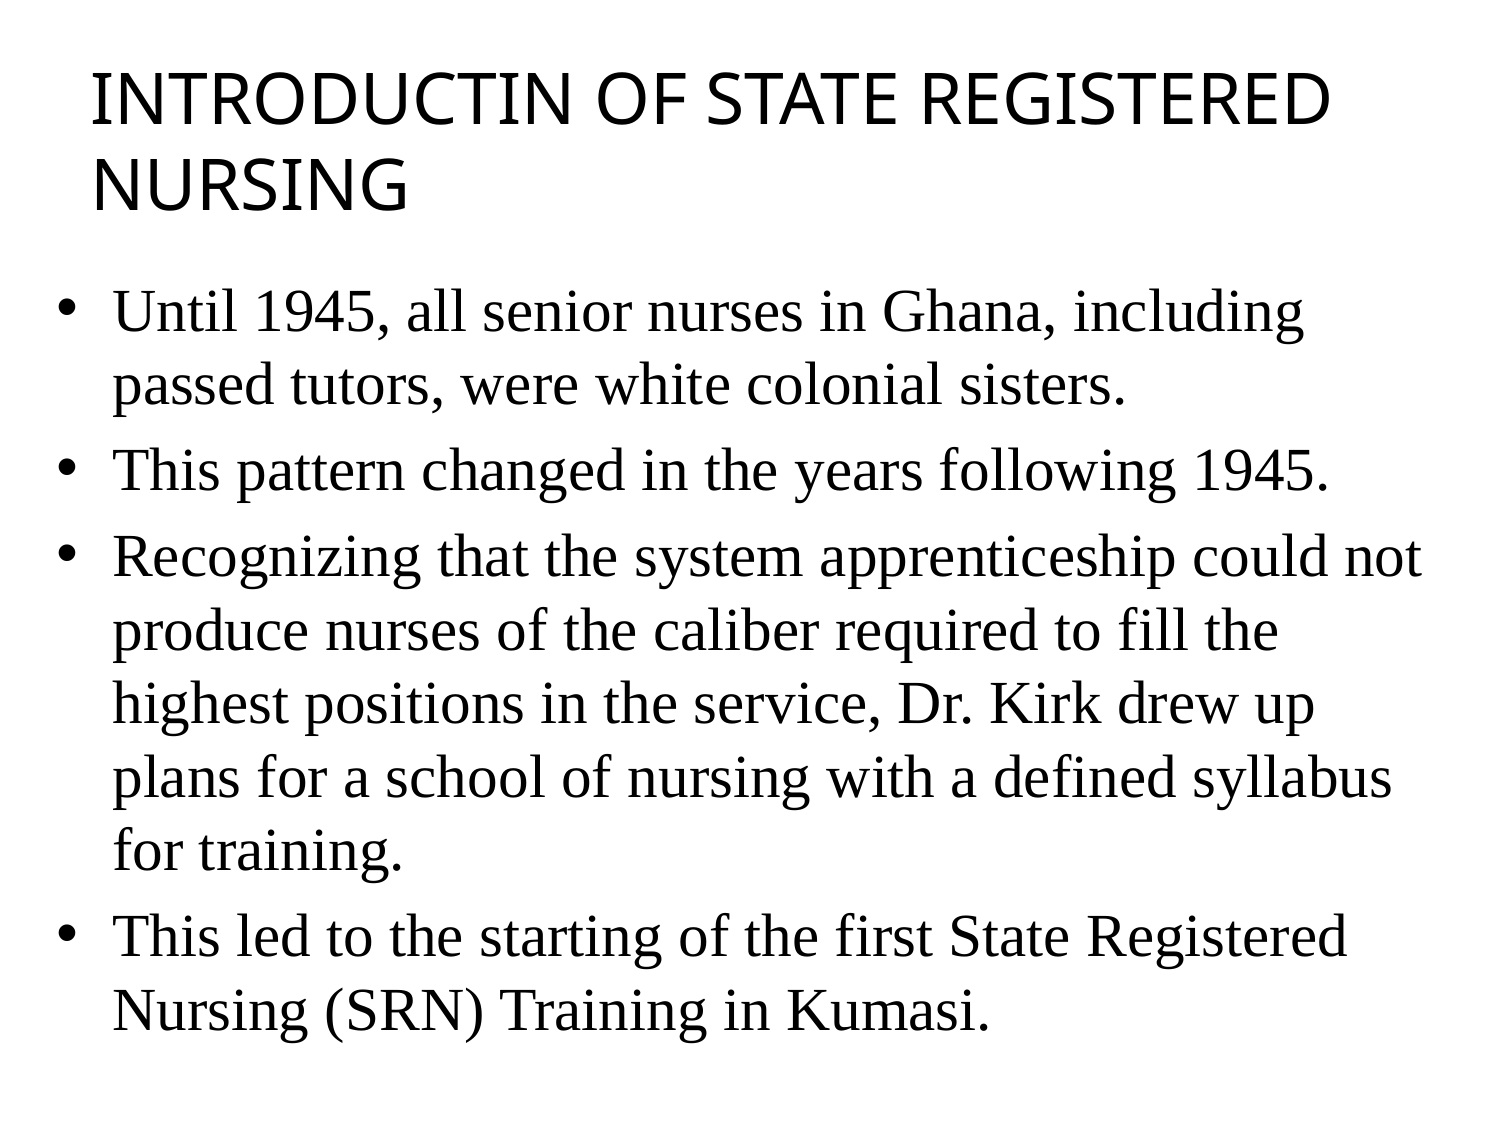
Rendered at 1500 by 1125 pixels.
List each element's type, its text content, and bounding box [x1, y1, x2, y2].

title INTRODUCTIN OF STATE REGISTERED NURSING [75, 45, 1425, 233]
list Until 1945, all senior nurses in Ghana, including passed tutors, were white colonial sisters. This pattern changed in the years following 1945. Recognizing that the system apprenticeship could not produce nurses of the caliber required to fill the highest positions in the service, Dr. Kirk drew up plans for a school of nursing with a defined syllabus for training. This led to the starting of the first State Registered Nursing (SRN) Training in Kumasi. [41, 262, 1447, 1059]
